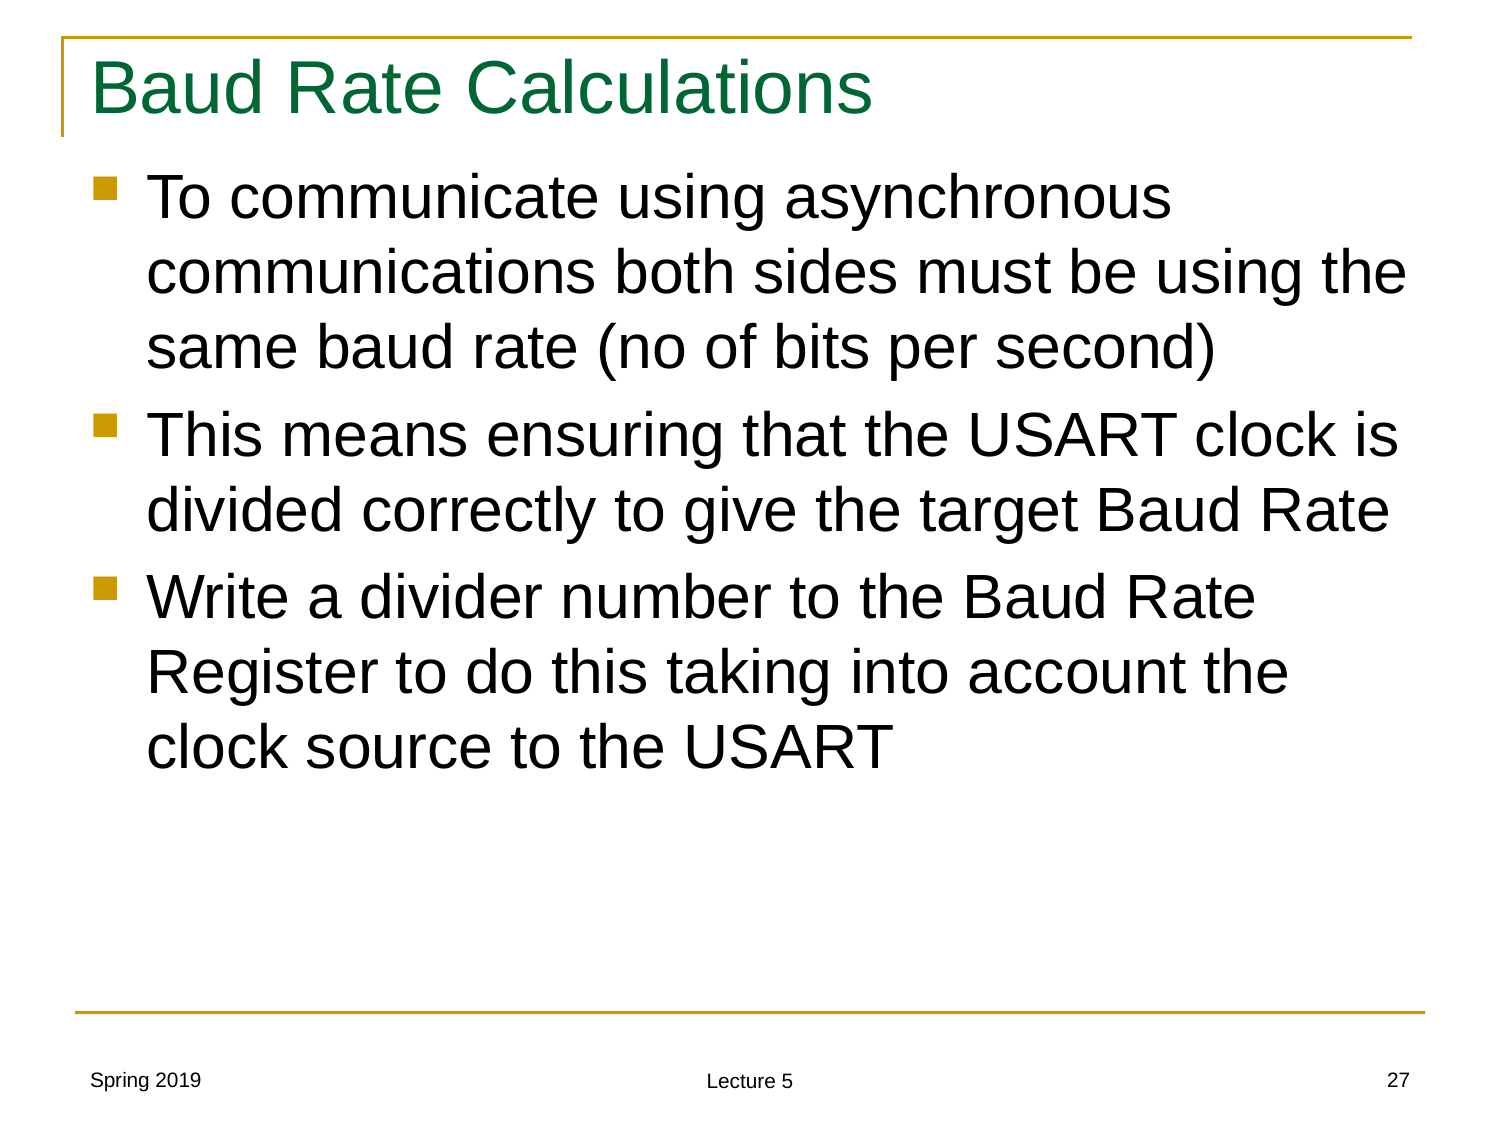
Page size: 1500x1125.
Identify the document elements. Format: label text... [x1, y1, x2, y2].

title Baud Rate Calculations [75, 31, 1425, 138]
slide_number Spring 2019 [75, 1024, 425, 1100]
footer Lecture 5 [512, 1025, 988, 1100]
list To communicate using asynchronous communications both sides must be using the same baud rate (no of bits per second) This means ensuring that the USART clock is divided correctly to give the target Baud Rate Write a divider number to the Baud Rate Register to do this taking into account the clock source to the USART [75, 148, 1425, 1006]
slide_number 27 [1074, 1024, 1425, 1100]
